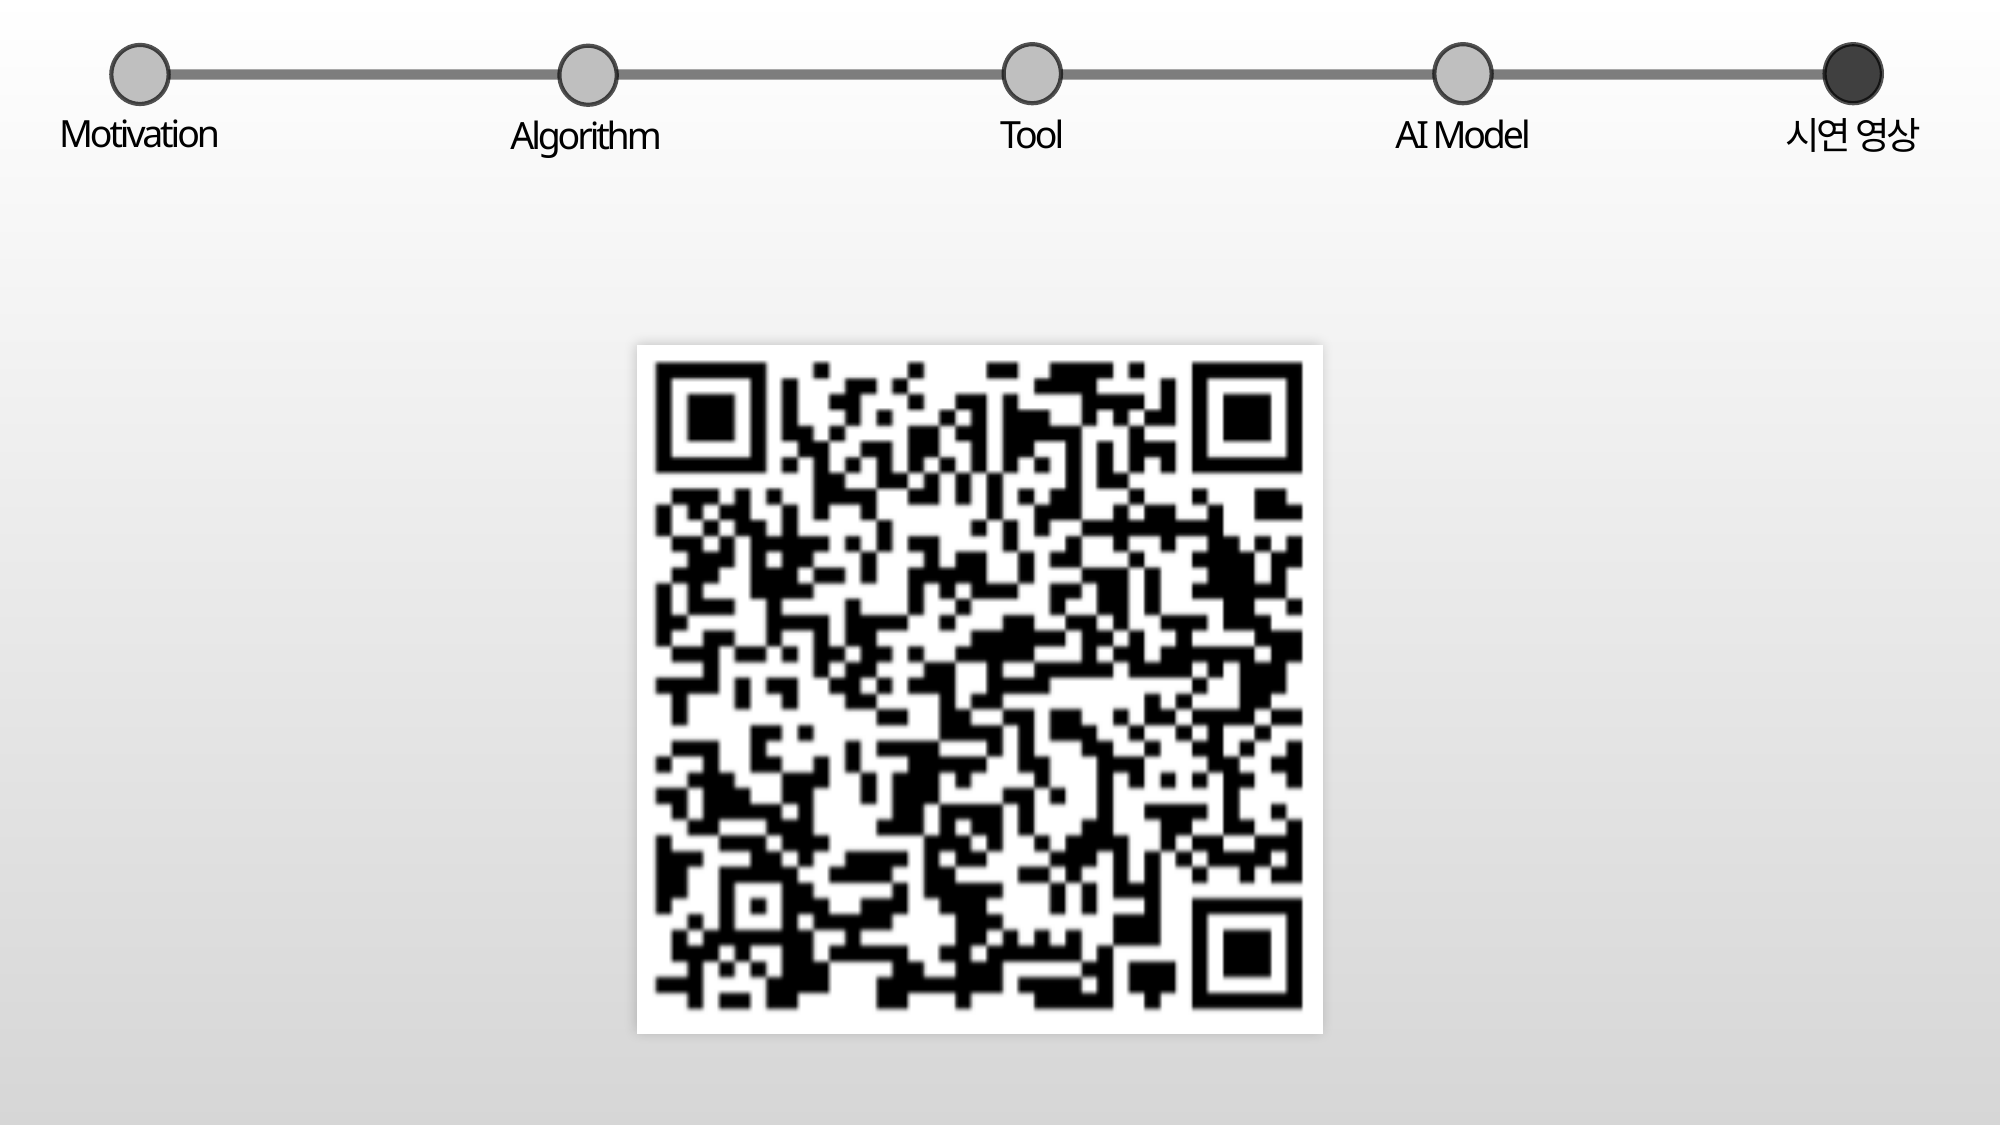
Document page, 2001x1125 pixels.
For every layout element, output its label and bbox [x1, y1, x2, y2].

picture [637, 345, 1323, 1034]
text_box [0, 44, 1994, 166]
